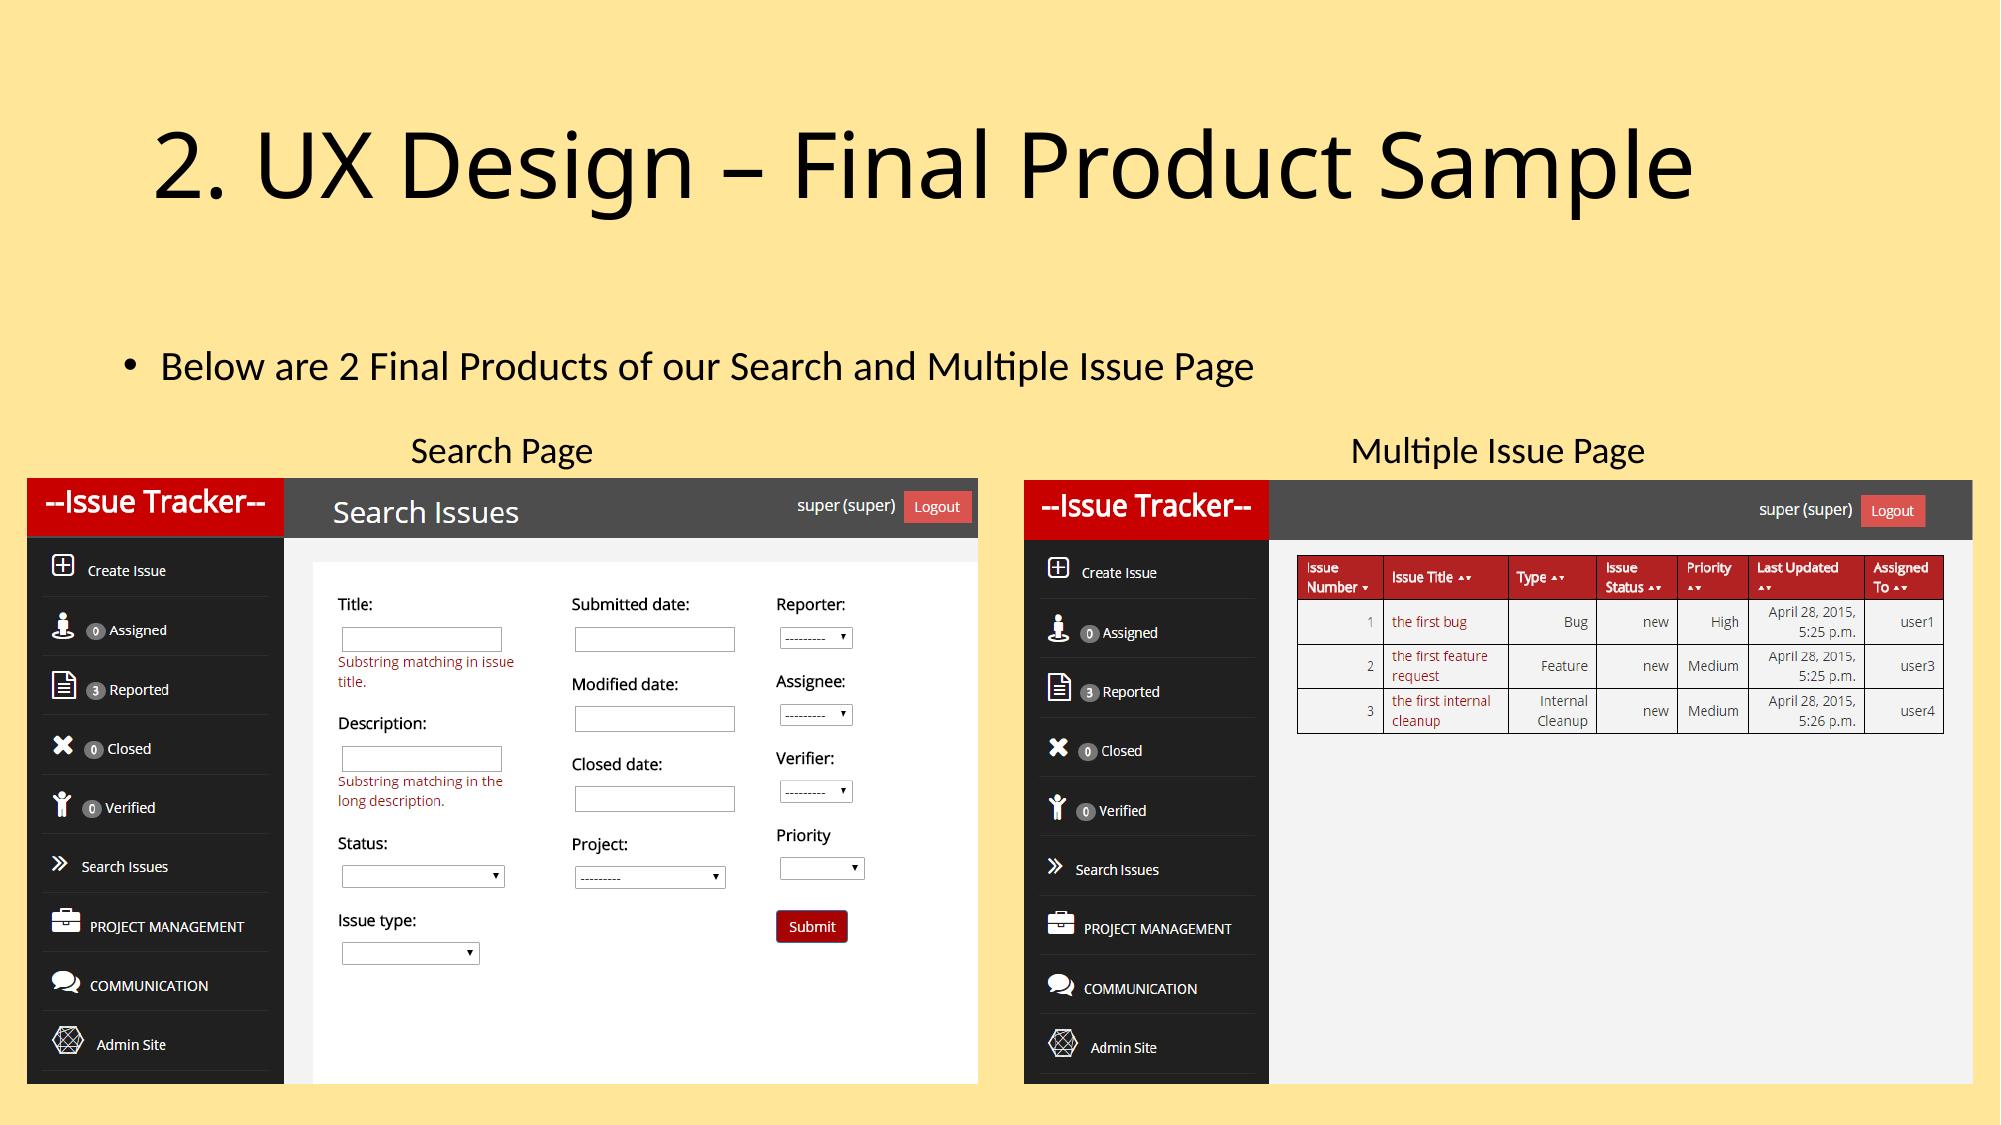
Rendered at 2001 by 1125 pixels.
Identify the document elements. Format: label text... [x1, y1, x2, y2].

text_box Multiple Issue Page [1287, 418, 1709, 479]
picture [1024, 480, 1973, 1084]
title 2. UX Design – Final Product Sample [137, 59, 1863, 278]
picture [27, 478, 978, 1084]
text_box Search Page [292, 418, 713, 478]
list Below are 2 Final Products of our Search and Multiple Issue Page [108, 336, 1438, 412]
